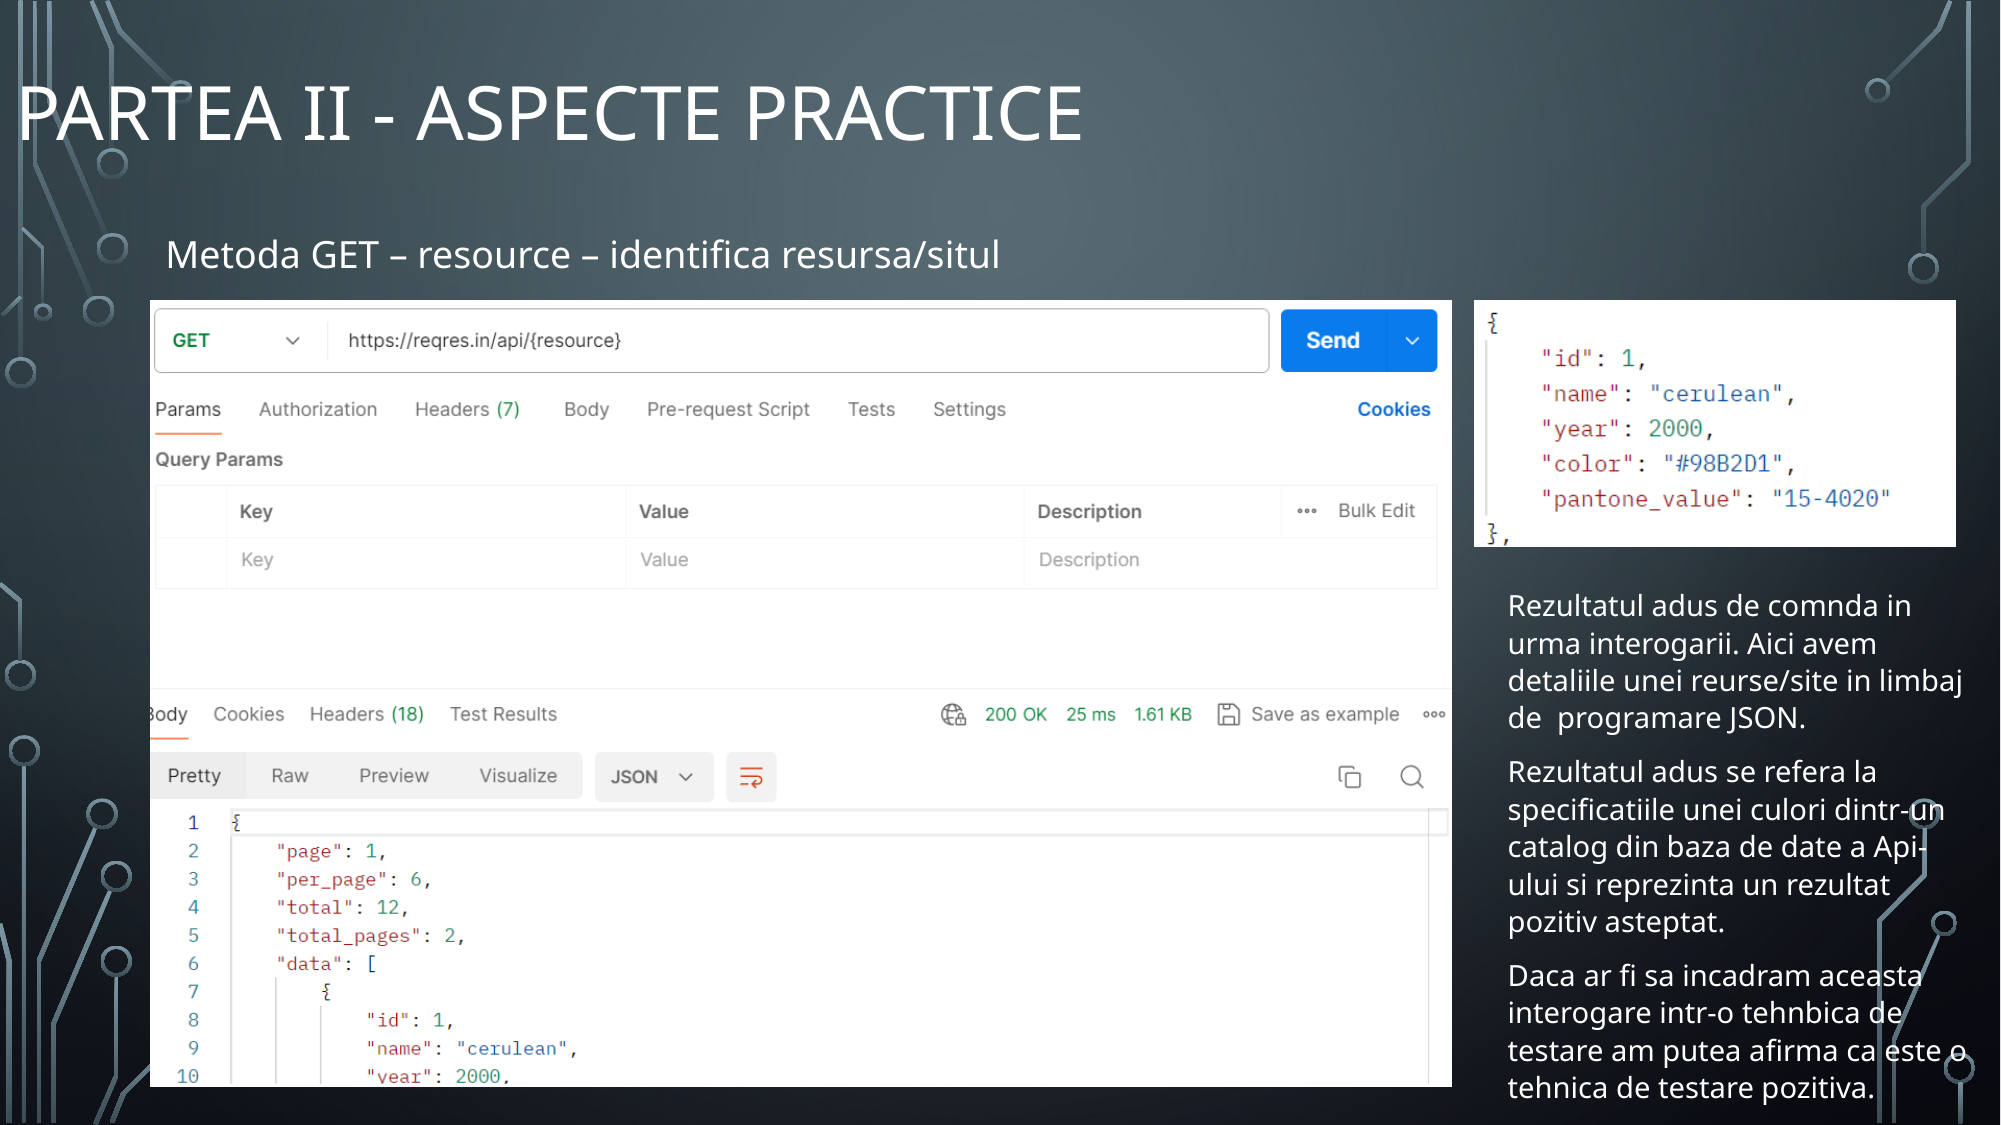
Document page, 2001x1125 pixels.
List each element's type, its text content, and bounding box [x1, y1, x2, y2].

text_box Rezultatul adus de comnda in urma interogarii. Aici avem detaliile unei reurse/site in limbaj de programare JSON. Rezultatul adus se refera la specificatiile unei culori dintr-un catalog din baza de date a Api-ului si reprezinta un rezultat pozitiv asteptat. Daca ar fi sa incadram aceasta interogare intr-o tehnbica de testare am putea afirma ca este o tehnica de testare pozitiva. [1492, 577, 1986, 1125]
title Partea II - aSPECTE PRACTICE [0, 38, 1625, 195]
text_box Metoda GET – resource – identifica resursa/situl [150, 223, 1817, 283]
picture [1474, 300, 1957, 548]
picture [150, 300, 1452, 1087]
